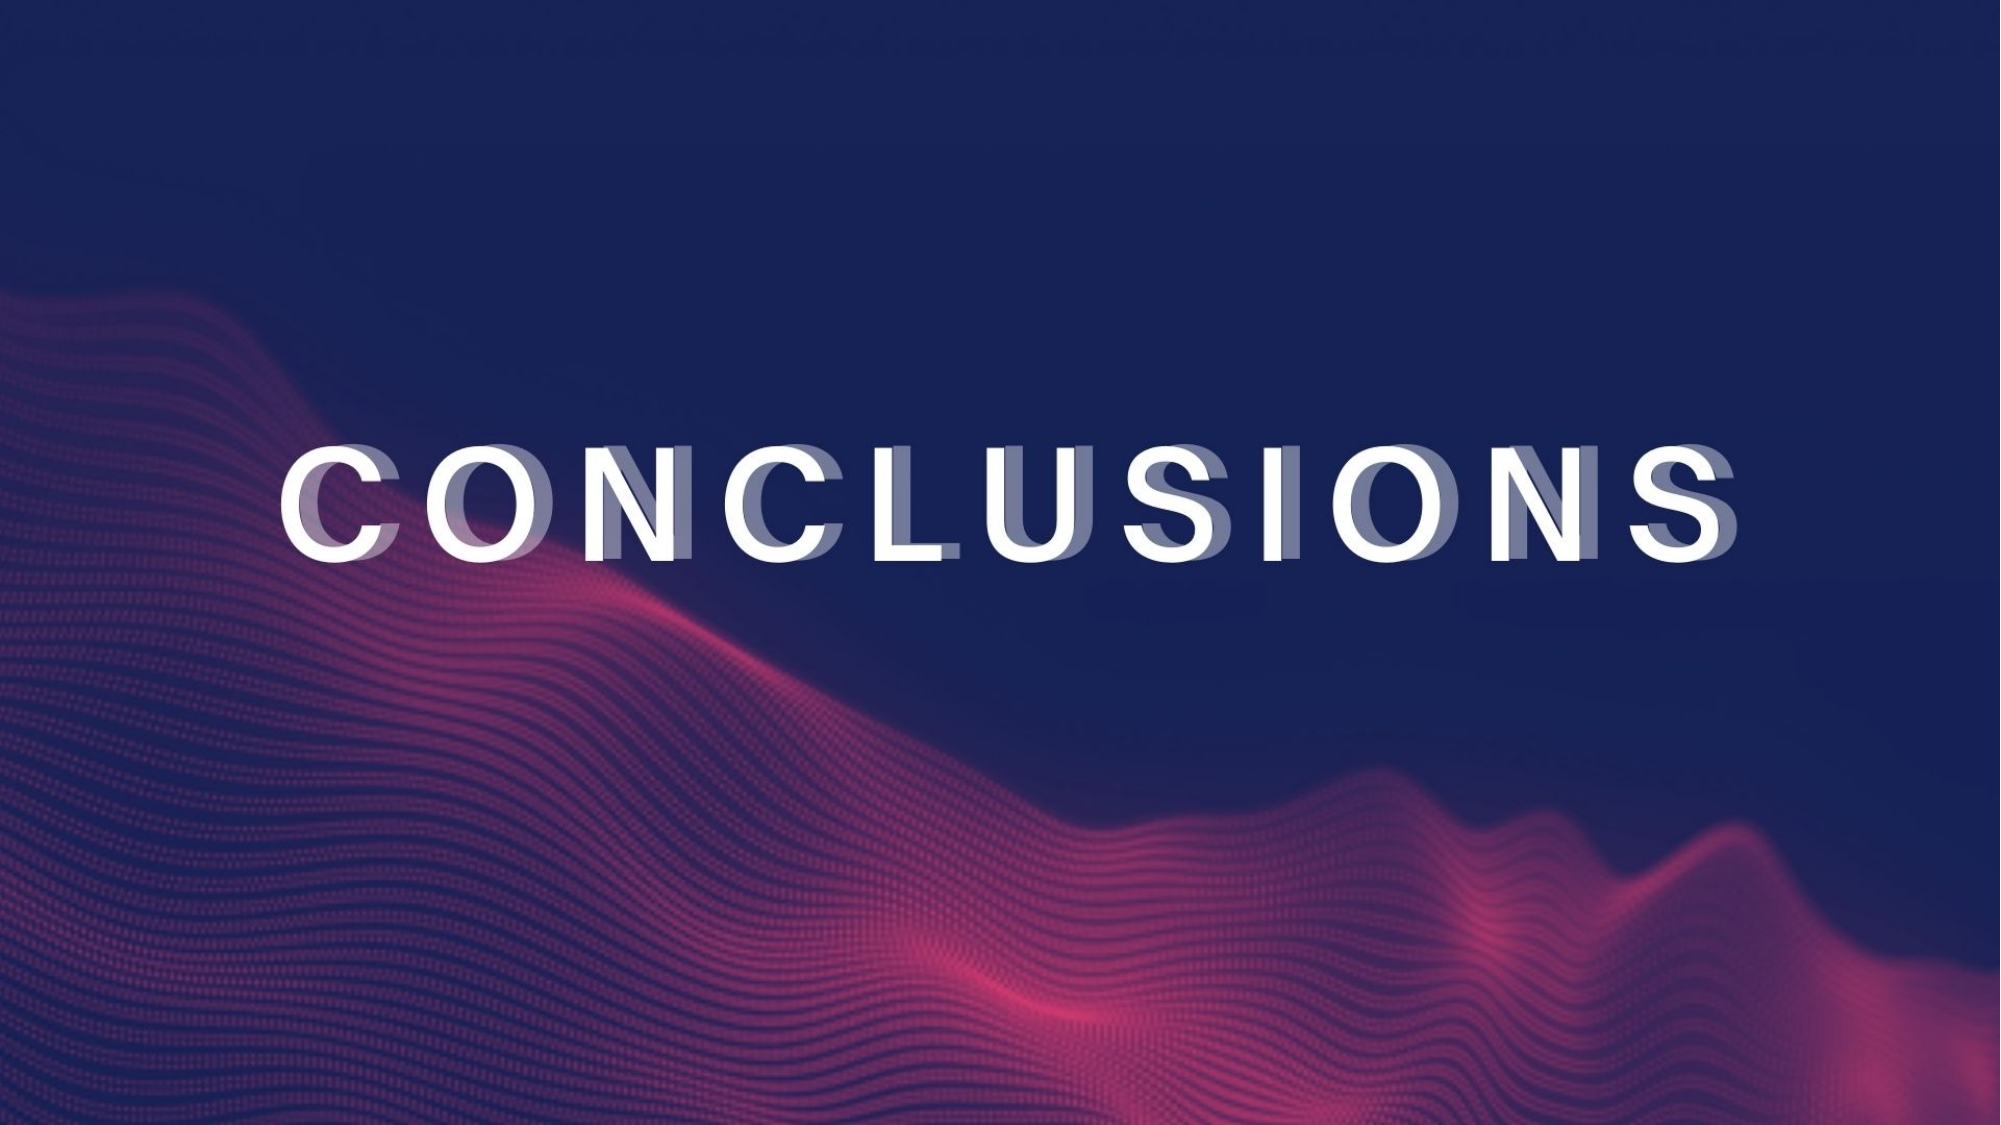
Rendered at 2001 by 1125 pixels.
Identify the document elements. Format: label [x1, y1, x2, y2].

list [0, 0, 2000, 1125]
